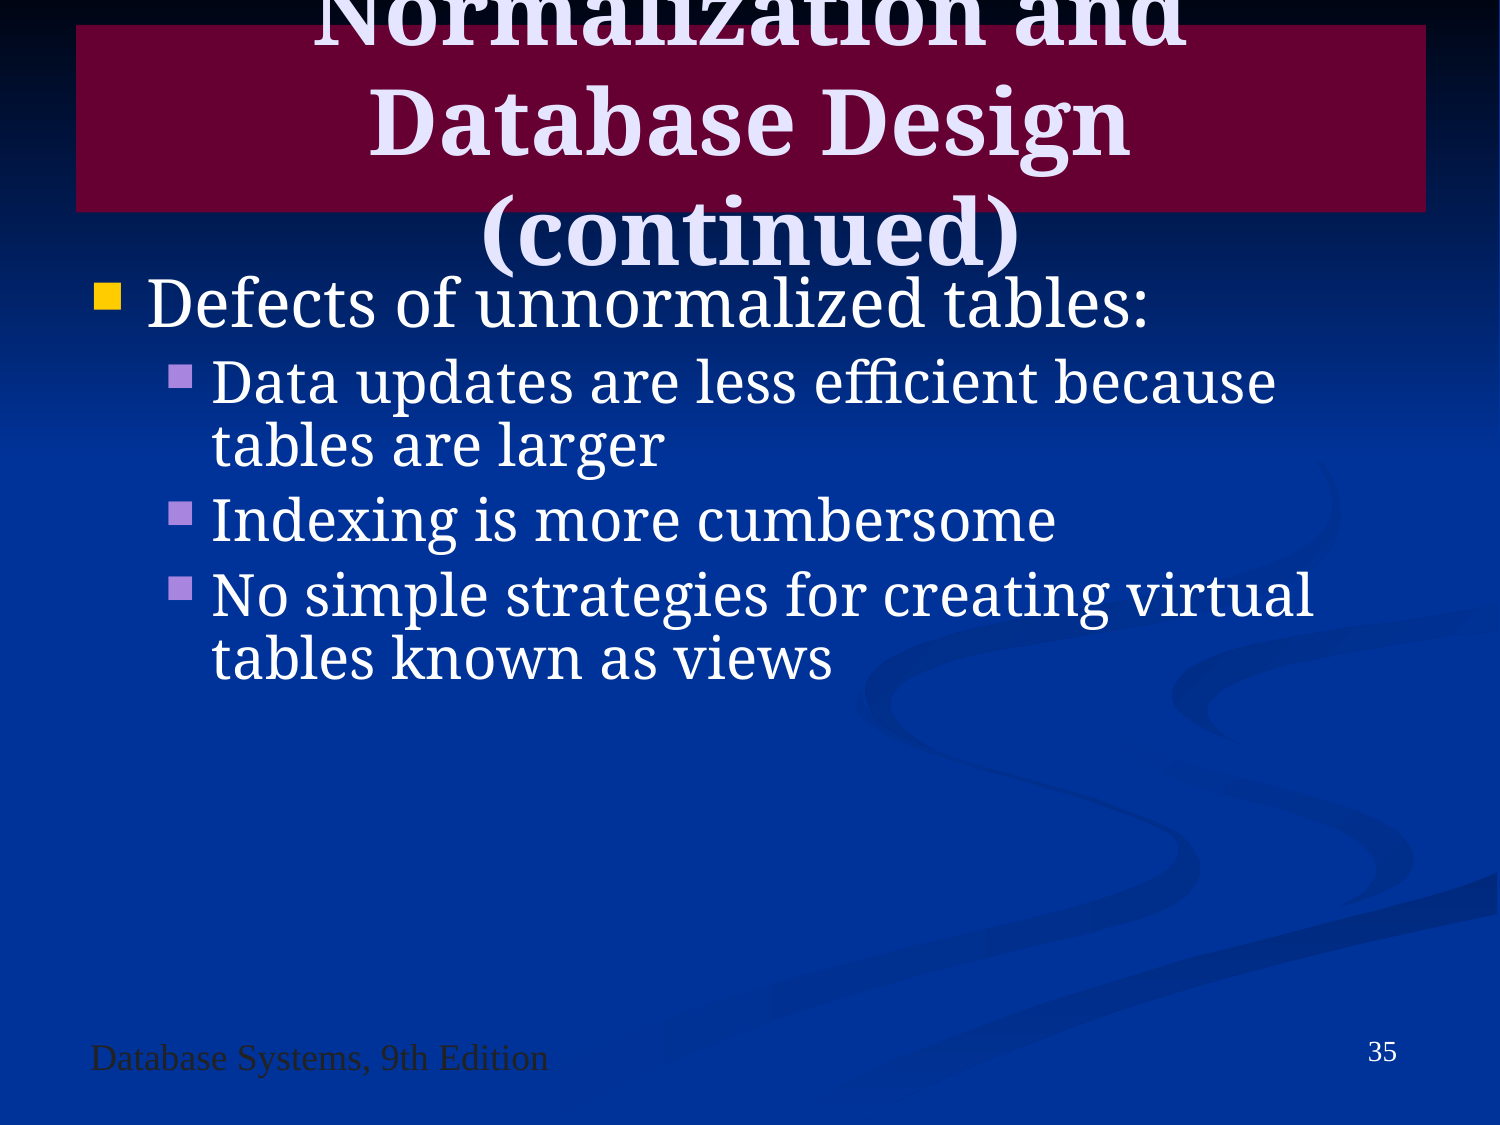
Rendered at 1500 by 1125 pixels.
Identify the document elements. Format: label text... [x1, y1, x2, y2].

text_box Normalization and Database Design (continued) [76, 24, 1426, 213]
list Defects of unnormalized tables: Data updates are less efficient because tables are larger Indexing is more cumbersome No simple strategies for creating virtual tables known as views [74, 262, 1426, 1006]
footer Database Systems, 9th Edition [74, 1024, 713, 1125]
slide_number 35 [1074, 1024, 1413, 1103]
